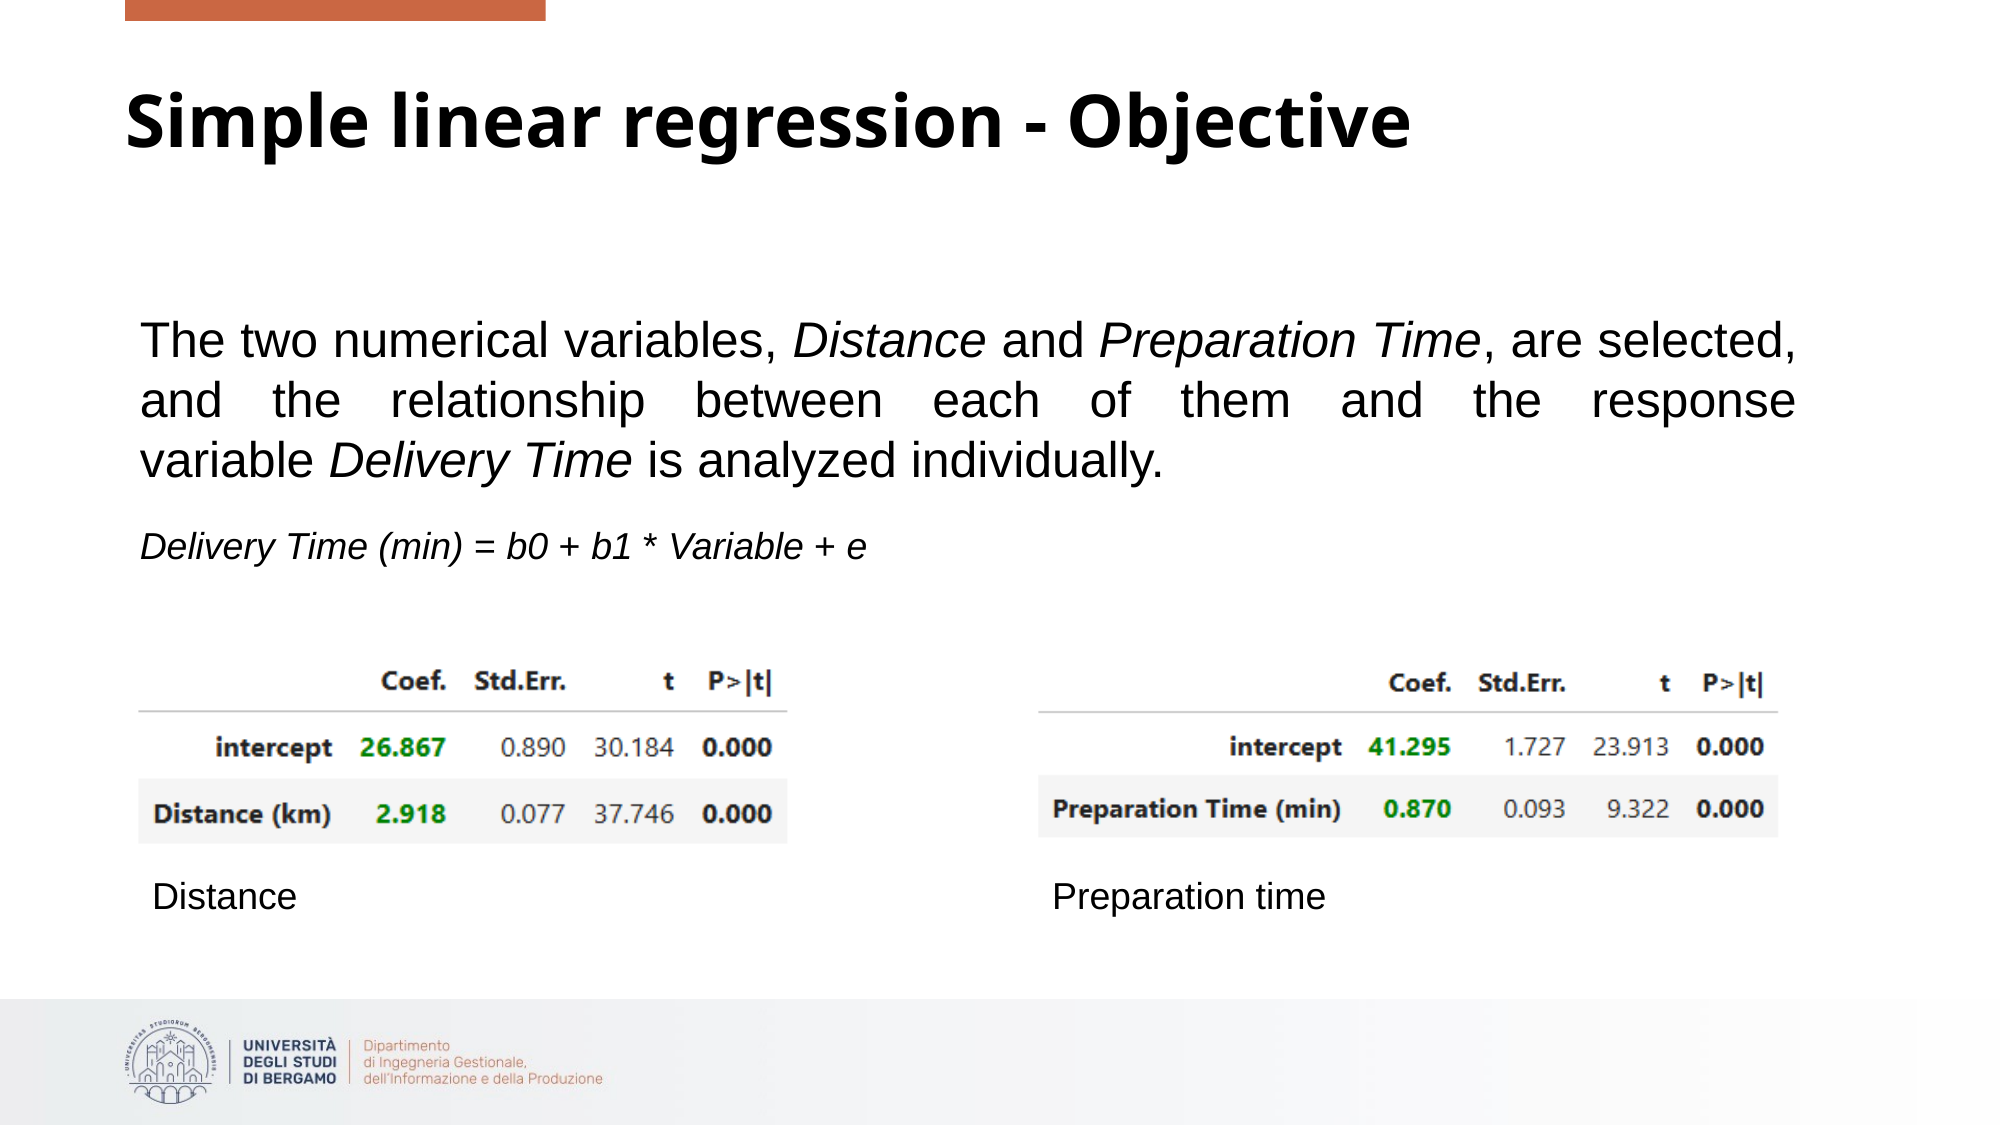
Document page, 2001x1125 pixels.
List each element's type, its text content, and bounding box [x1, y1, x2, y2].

text_box Delivery Time (min) = b0 + b1 * Variable + e [125, 514, 1125, 575]
text_box The two numerical variables, Distance and Preparation Time, are selected, and the relationship between each of them and the response variable Delivery Time is analyzed individually. [125, 299, 1813, 495]
title Simple linear regression - Objective [125, 75, 1850, 164]
picture [1037, 651, 1780, 849]
text_box Distance [137, 864, 791, 925]
picture [137, 651, 792, 849]
text_box Preparation time [1037, 864, 1691, 925]
picture [0, 999, 2000, 1125]
